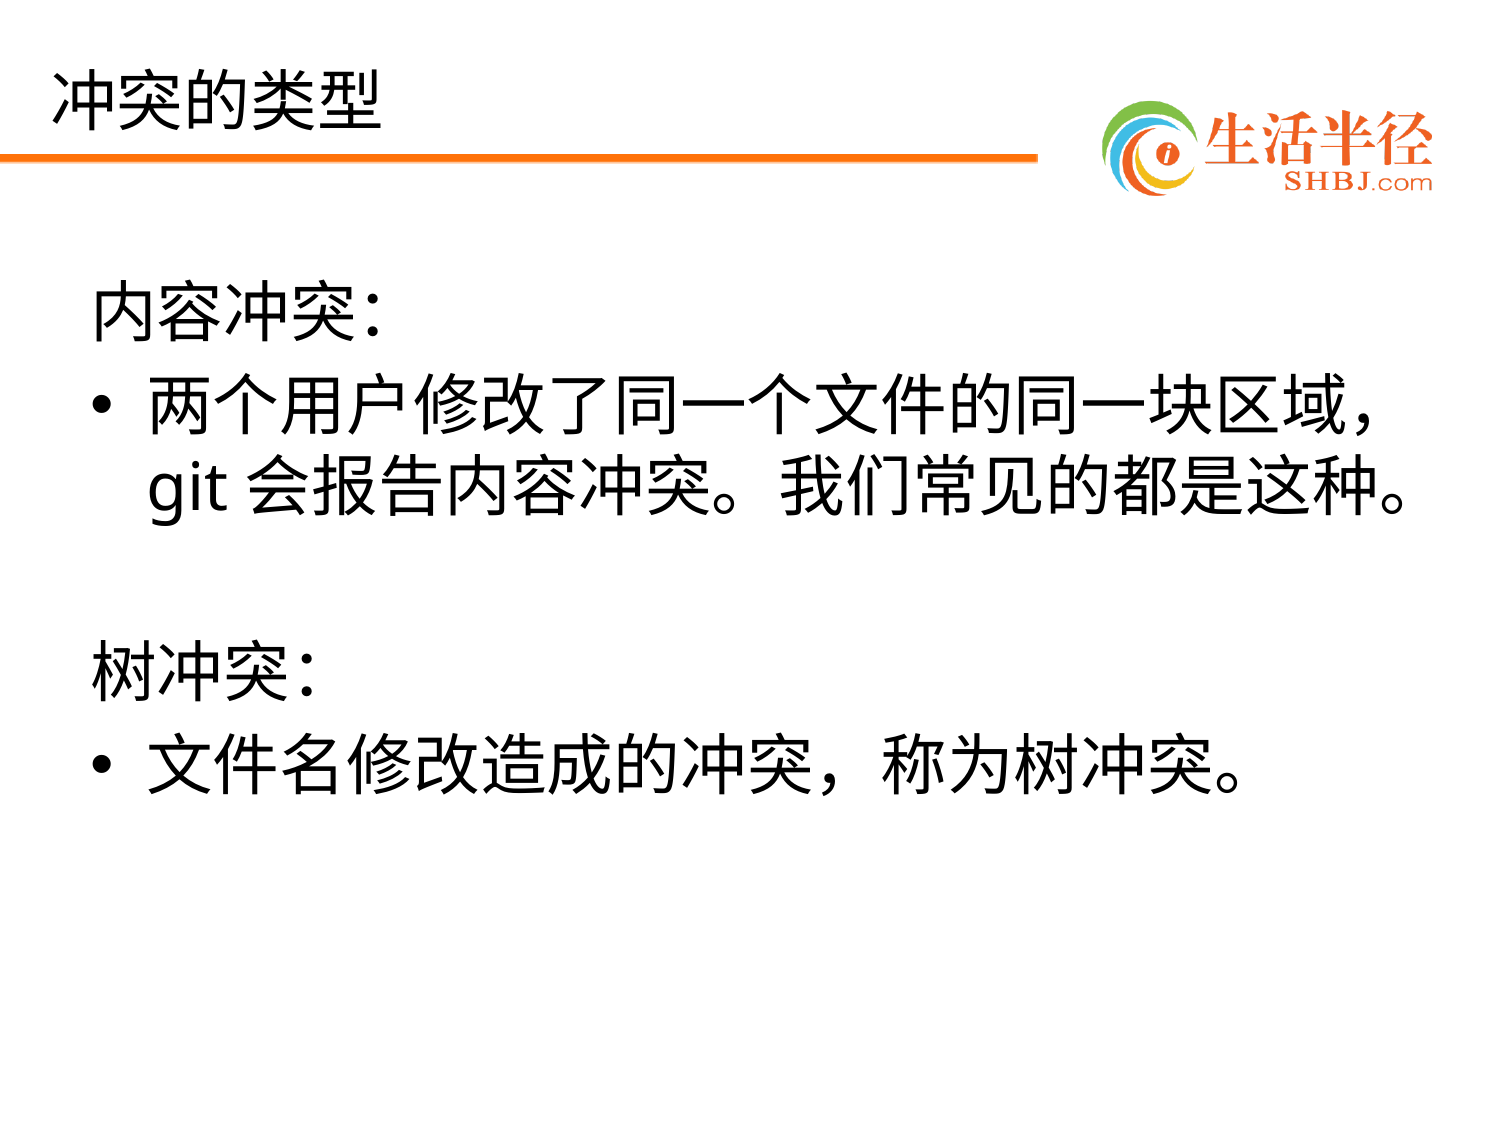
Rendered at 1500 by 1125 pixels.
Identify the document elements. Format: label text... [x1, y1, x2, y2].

picture [0, 154, 35, 164]
list 内容冲突： 两个用户修改了同一个文件的同一块区域，git会报告内容冲突。我们常见的都是这种。 树冲突： 文件名修改造成的冲突，称为树冲突。 [75, 262, 1425, 1005]
picture [1089, 84, 1445, 211]
picture [1032, 154, 1038, 164]
title 冲突的类型 [35, 21, 1032, 176]
